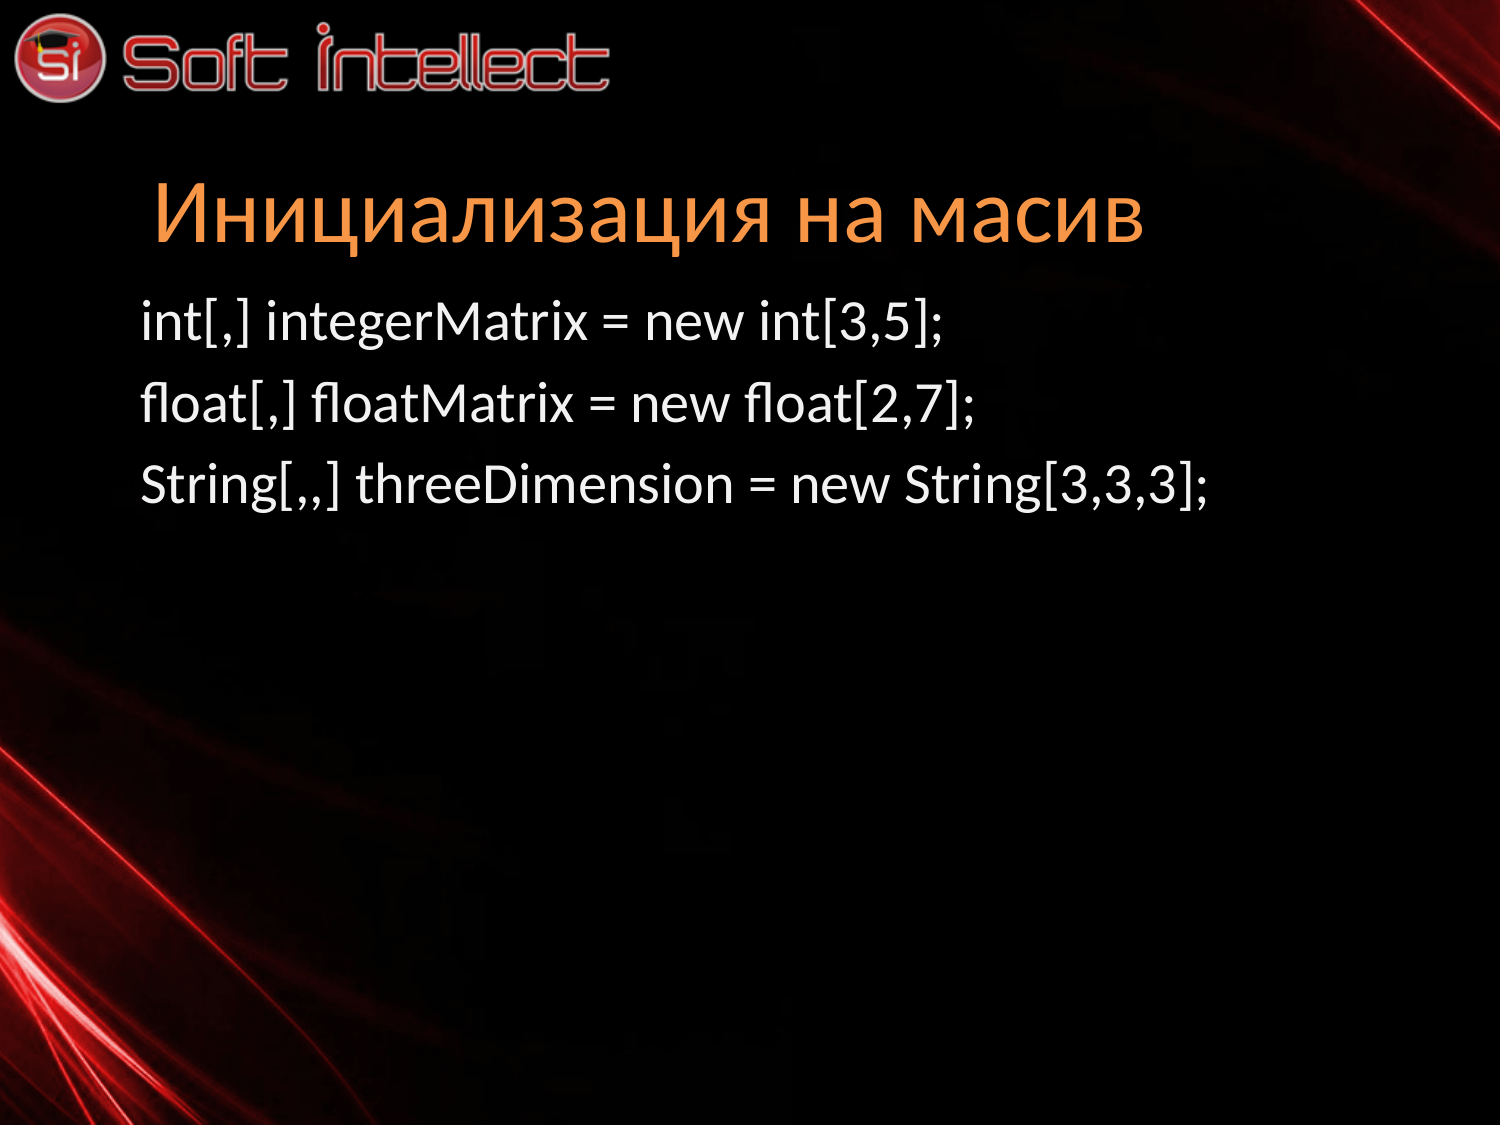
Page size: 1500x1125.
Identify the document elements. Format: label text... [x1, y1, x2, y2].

list int[,] integerMatrix = new int[3,5]; float[,] floatMatrix = new float[2,7]; String[,,] threeDimension = new String[3,3,3]; [125, 275, 1375, 1018]
title Инициализация на масив [137, 112, 1488, 300]
picture [0, 0, 1500, 1125]
